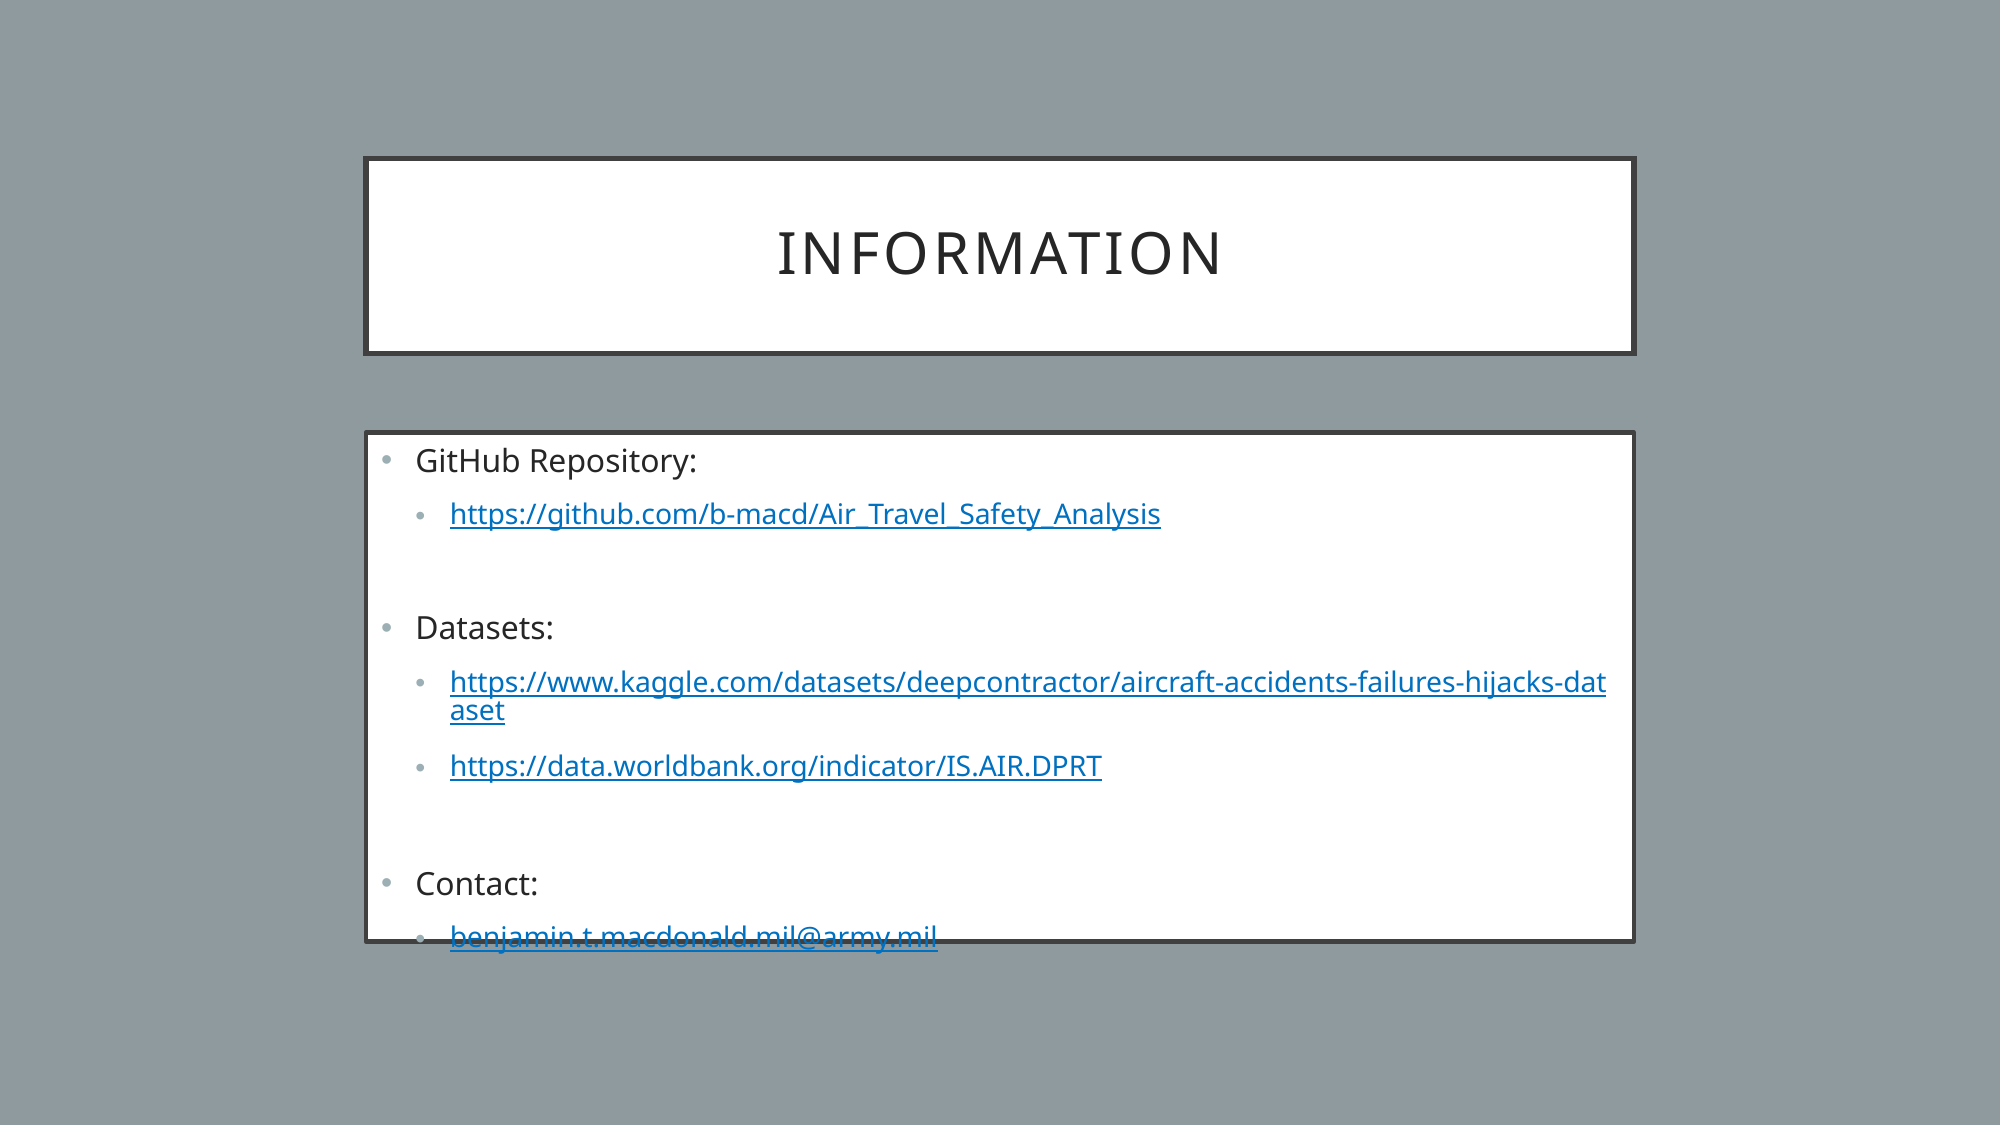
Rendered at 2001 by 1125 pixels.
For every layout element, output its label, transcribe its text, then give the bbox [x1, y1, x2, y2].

title Information [363, 156, 1637, 356]
list GitHub Repository: https://github.com/b-macd/Air_Travel_Safety_Analysis Datasets: https://www.kaggle.com/datasets/deepcontractor/aircraft-accidents-failures-hijacks-dataset https://data.worldbank.org/indicator/IS.AIR.DPRT Contact: benjamin.t.macdonald.mil@army.mil [366, 432, 1634, 942]
